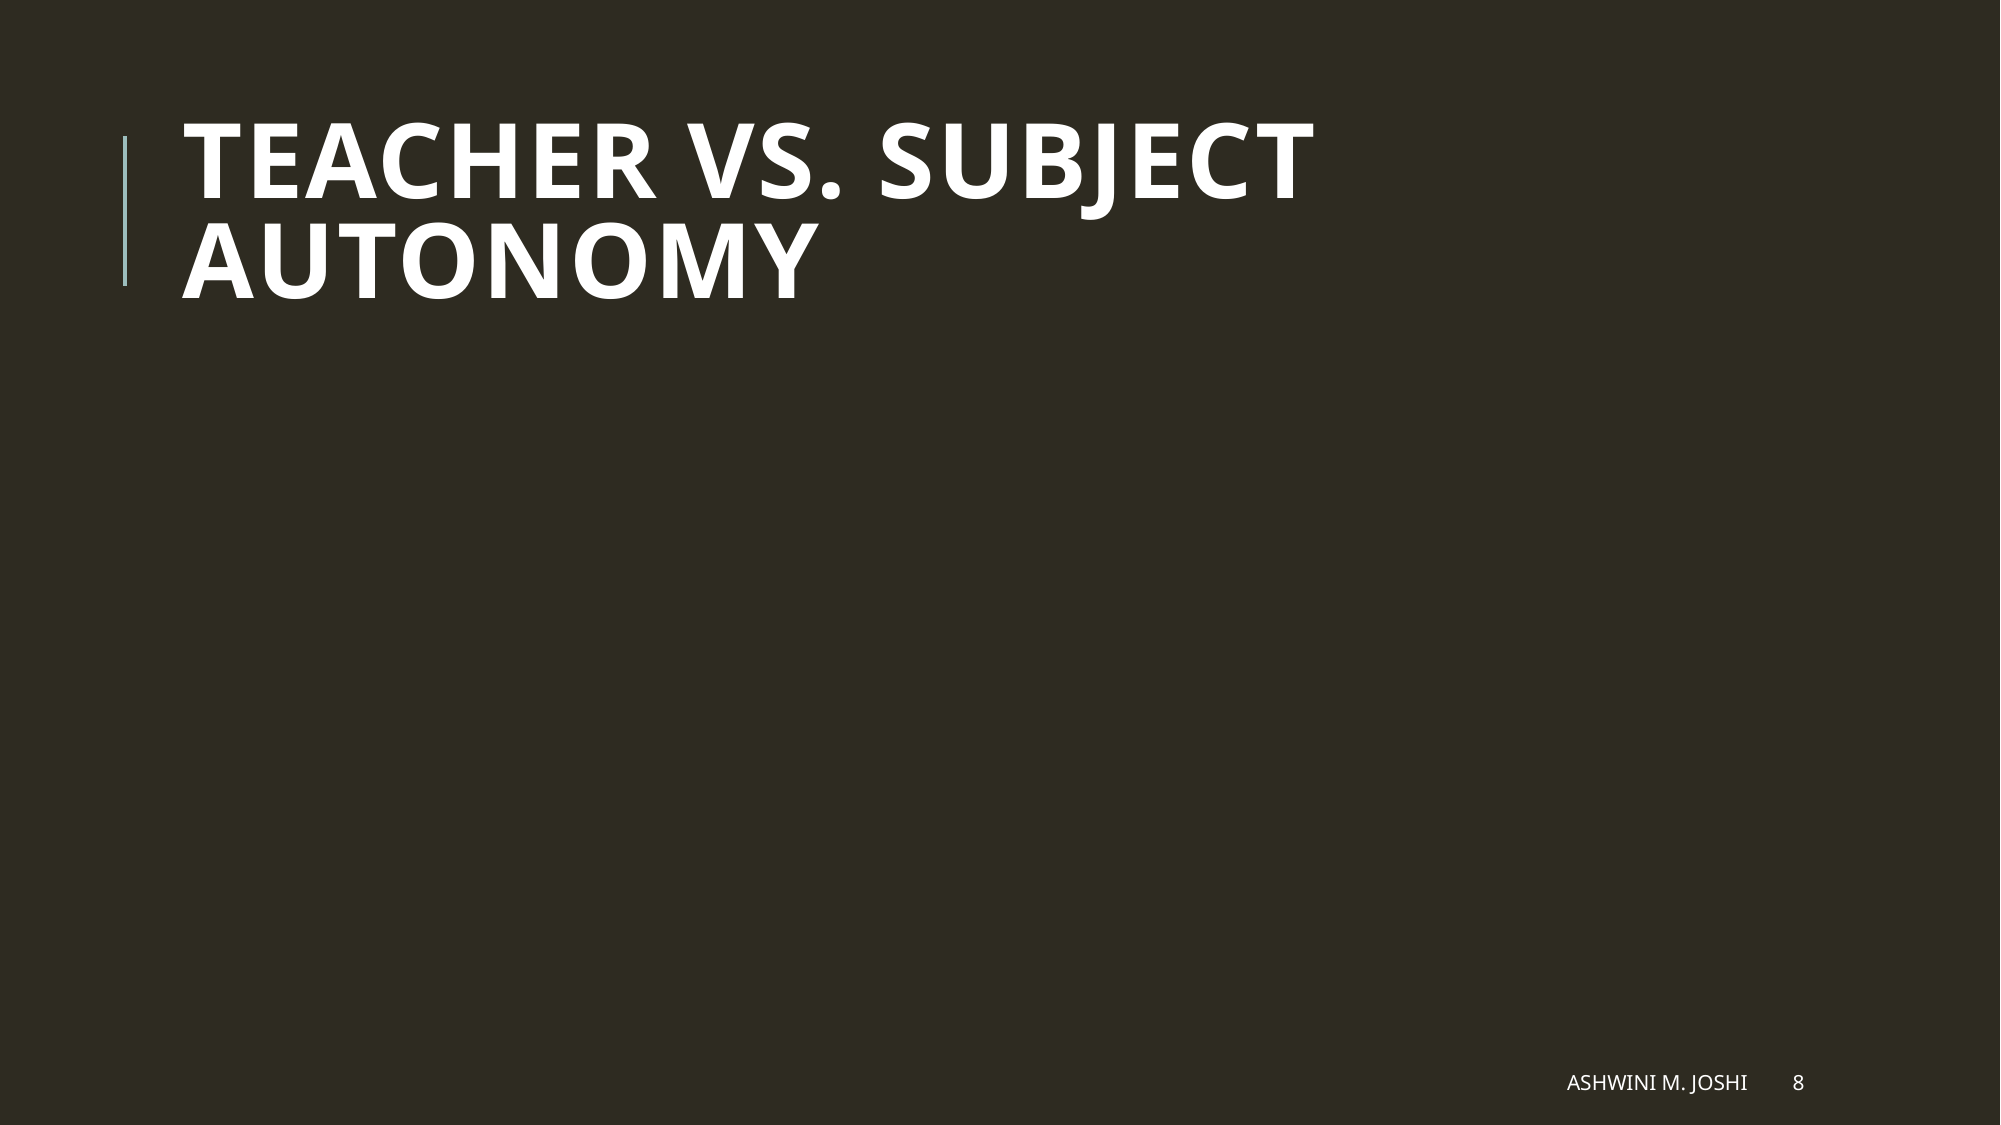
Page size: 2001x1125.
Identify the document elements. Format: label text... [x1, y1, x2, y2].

slide_number 8 [1777, 1061, 1938, 1107]
footer Ashwini M. Joshi [794, 1061, 1763, 1107]
title Teacher vs. subject autonomy [168, 96, 1763, 342]
